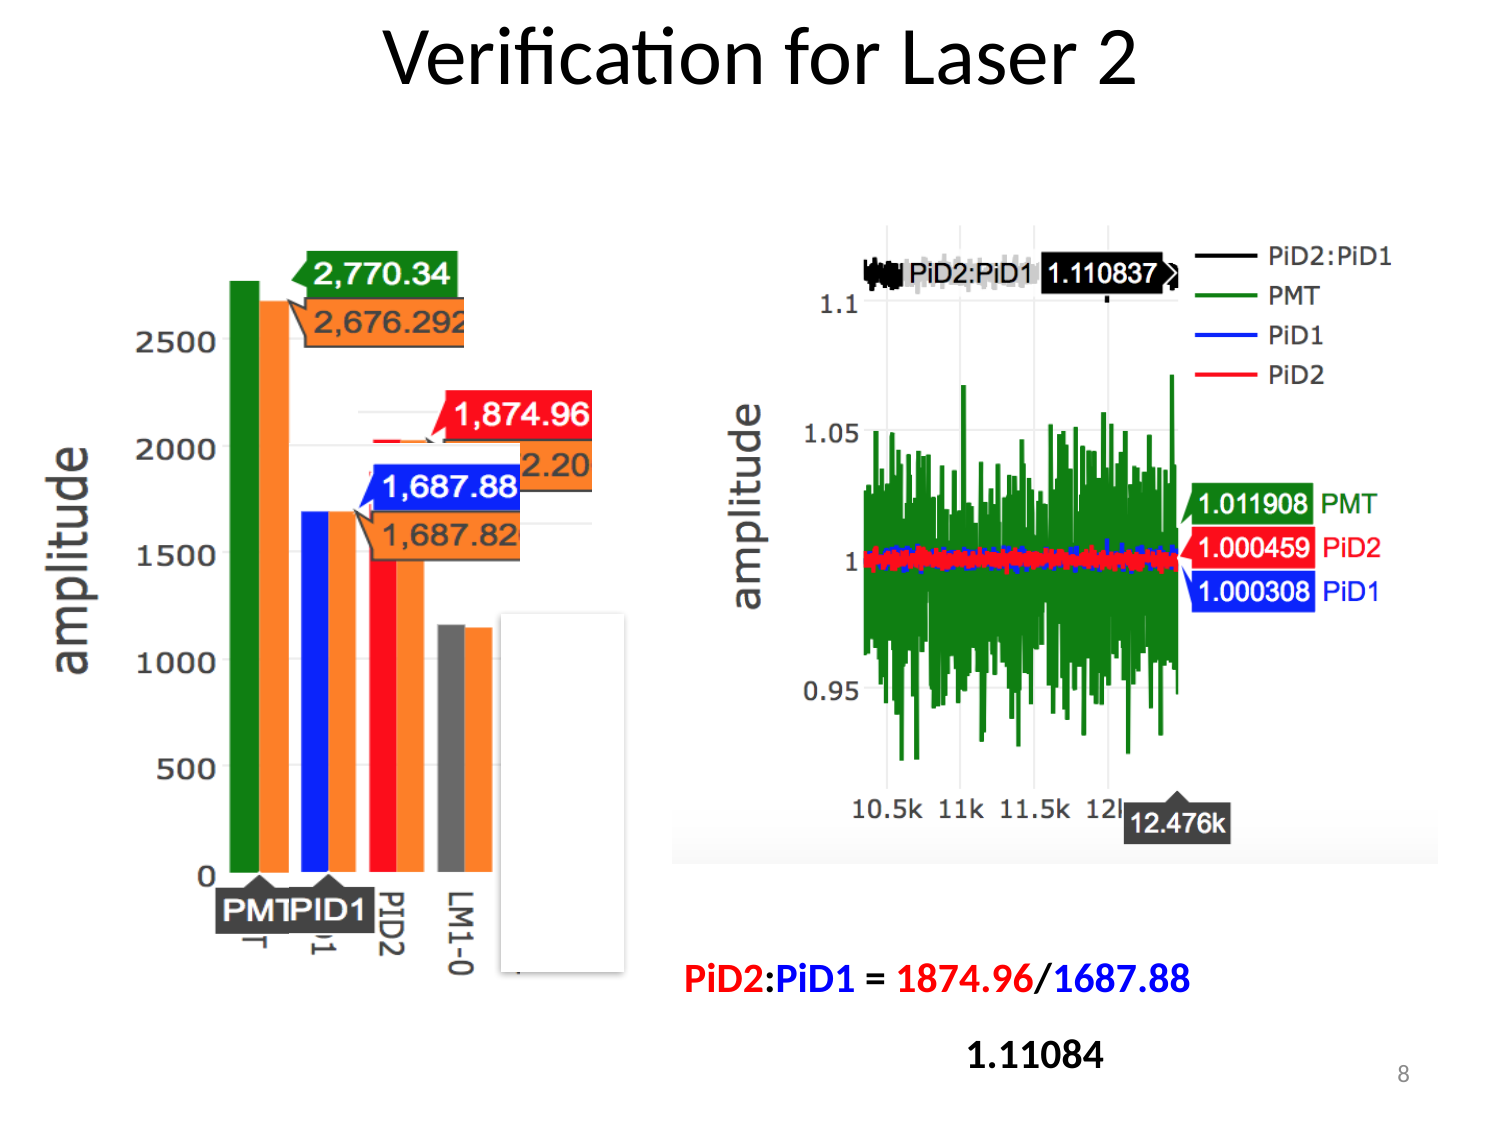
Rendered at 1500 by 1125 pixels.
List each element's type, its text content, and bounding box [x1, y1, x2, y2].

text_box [0, 236, 625, 993]
text_box PiD2:PiD1 = 1874.96/1687.88 [669, 943, 1216, 1009]
text_box 1.11084 [950, 1019, 1120, 1085]
slide_number 8 [1074, 1042, 1425, 1103]
title Verification for Laser 2 [0, 0, 1500, 148]
picture [672, 215, 1438, 864]
